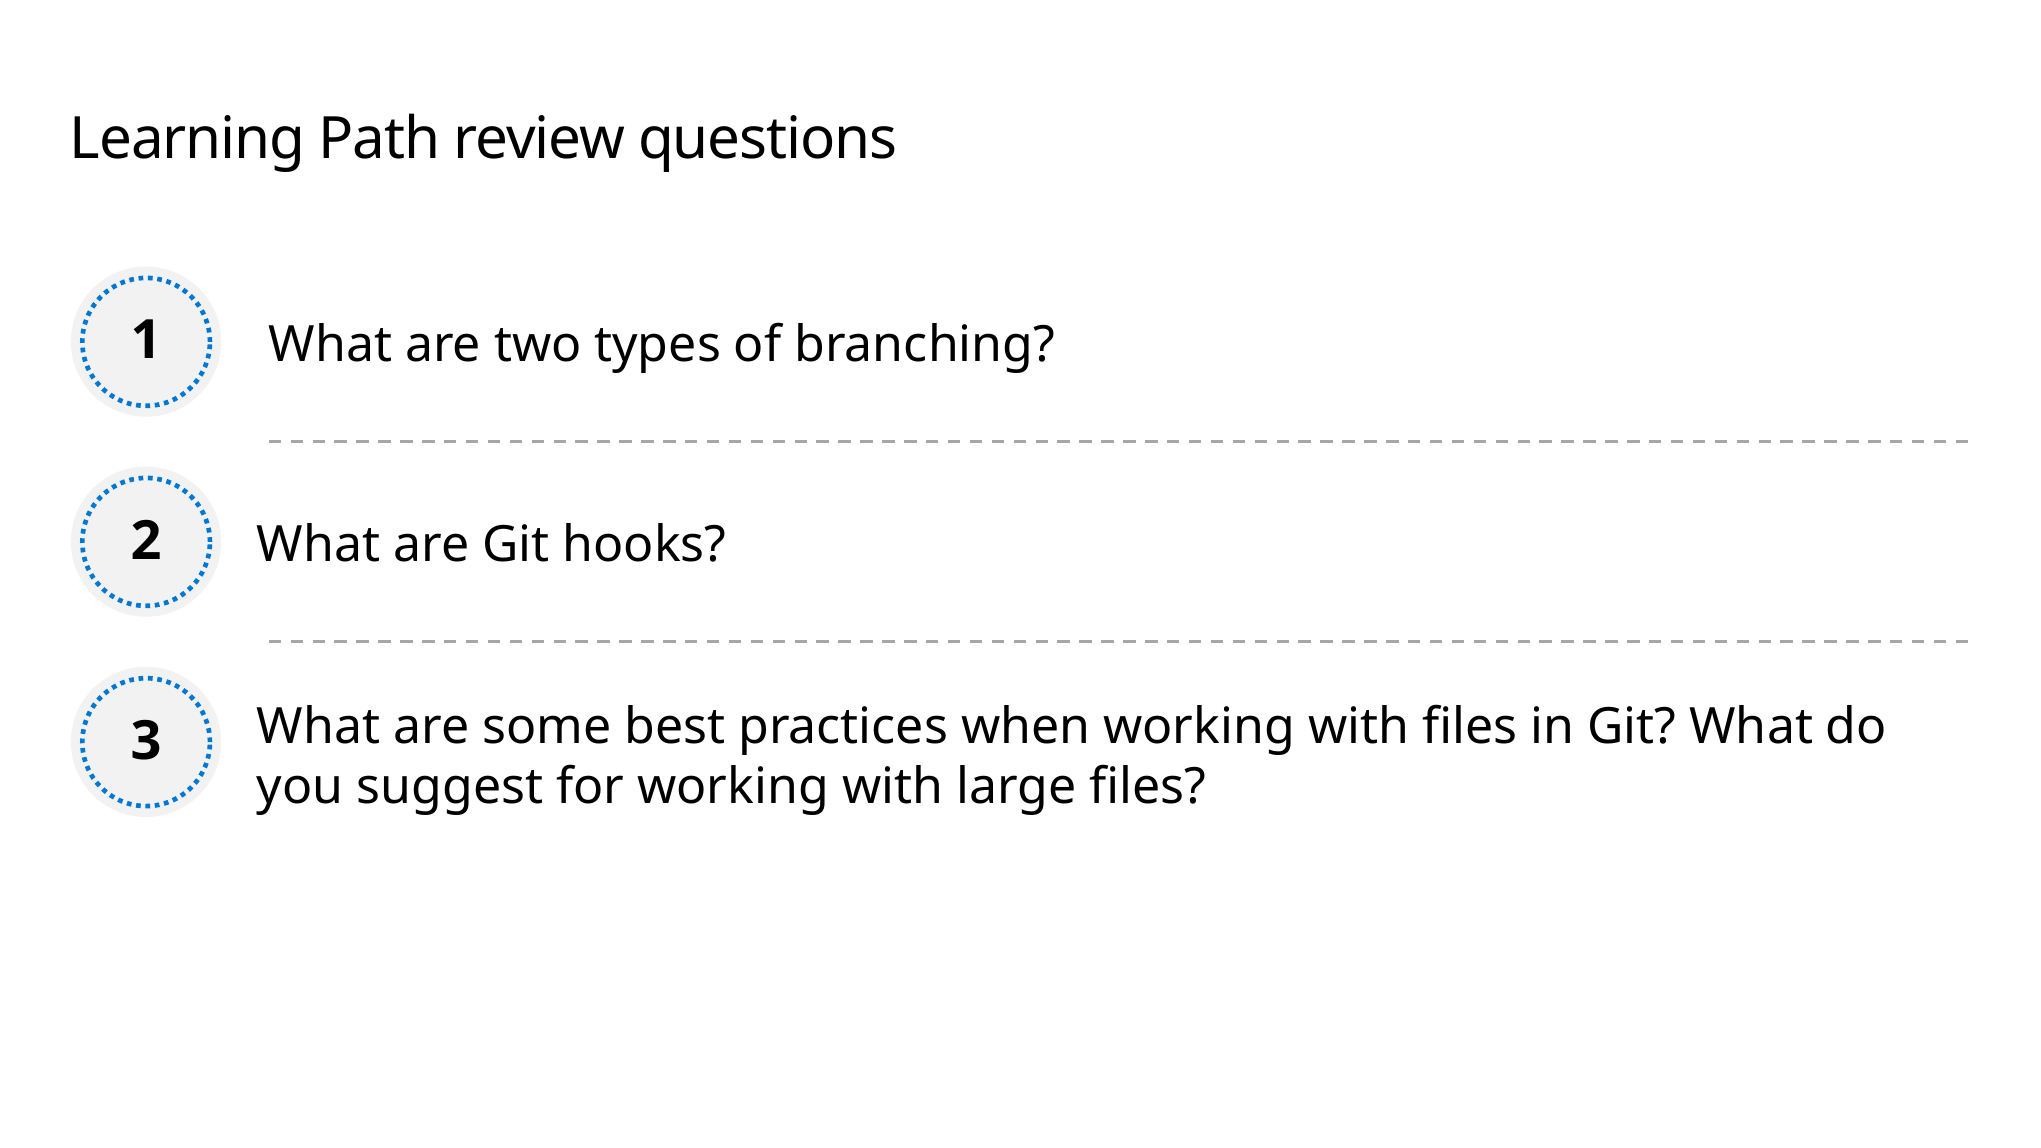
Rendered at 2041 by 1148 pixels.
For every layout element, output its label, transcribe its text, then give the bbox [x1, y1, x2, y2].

picture [70, 666, 222, 817]
picture [70, 466, 222, 617]
picture [70, 266, 222, 417]
text_box What are some best practices when working with files in Git? What do you suggest for working with large files? [256, 700, 1959, 806]
text_box What are two types of branching? [268, 288, 1971, 395]
text_box What are Git hooks? [256, 488, 1959, 595]
title Learning Path review questions [70, 103, 1969, 172]
